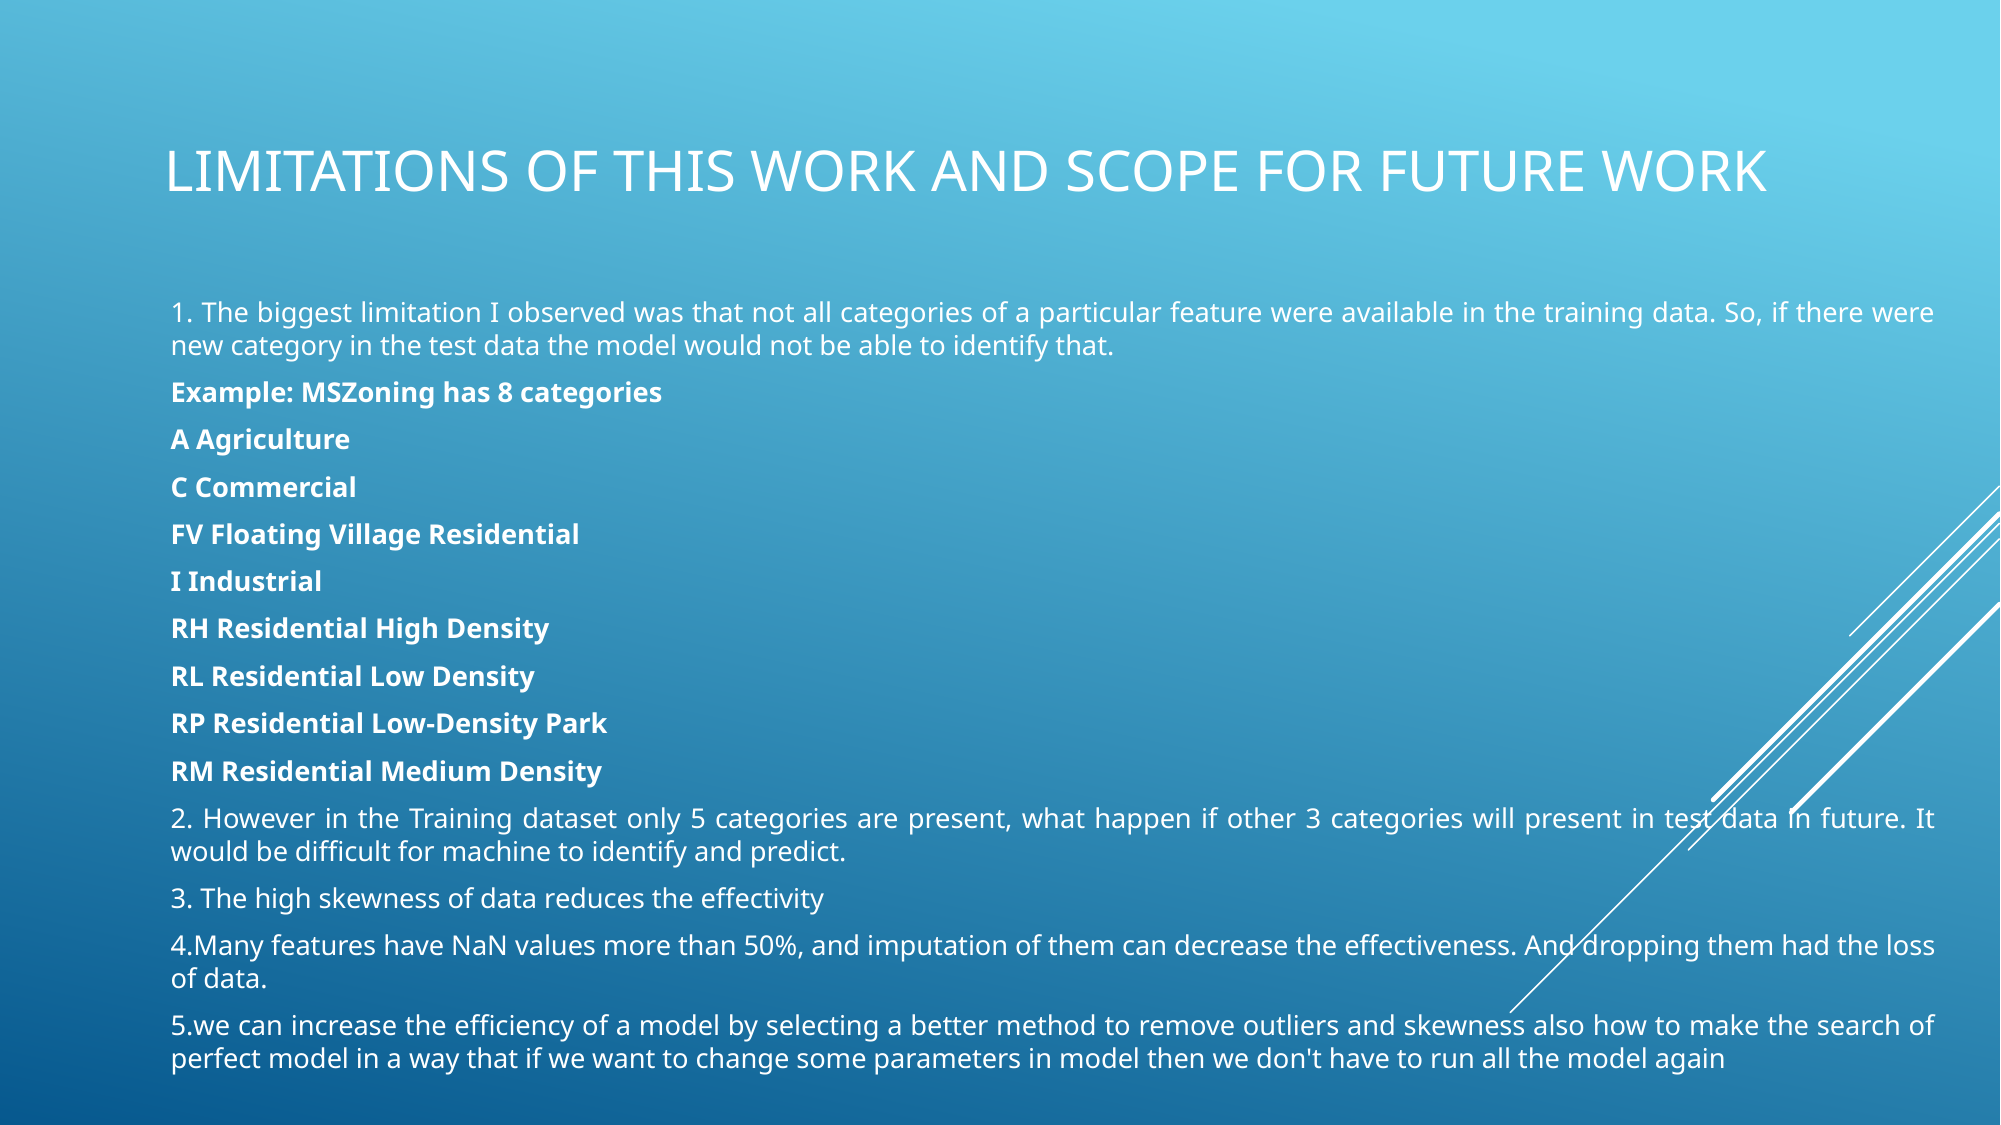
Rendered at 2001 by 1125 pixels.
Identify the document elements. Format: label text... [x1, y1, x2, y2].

list 1. The biggest limitation I observed was that not all categories of a particular feature were available in the training data. So, if there were new category in the test data the model would not be able to identify that. Example: MSZoning has 8 categories A Agriculture C Commercial FV Floating Village Residential I Industrial RH Residential High Density RL Residential Low Density RP Residential Low-Density Park RM Residential Medium Density 2. However in the Training dataset only 5 categories are present, what happen if other 3 categories will present in test data in future. It would be difficult for machine to identify and predict. 3. The high skewness of data reduces the effectivity 4.Many features have NaN values more than 50%, and imputation of them can decrease the effectiveness. And dropping them had the loss of data. 5.we can increase the efficiency of a model by selecting a better method to remove outliers and skewness also how to make the search of perfect model in a way that if we want to change some parameters in model then we don't have to run all the model again [149, 284, 1952, 1085]
title LIMITATIONS OF THIS WORK AND SCOPE FOR FUTURE WORK [149, 99, 1849, 239]
